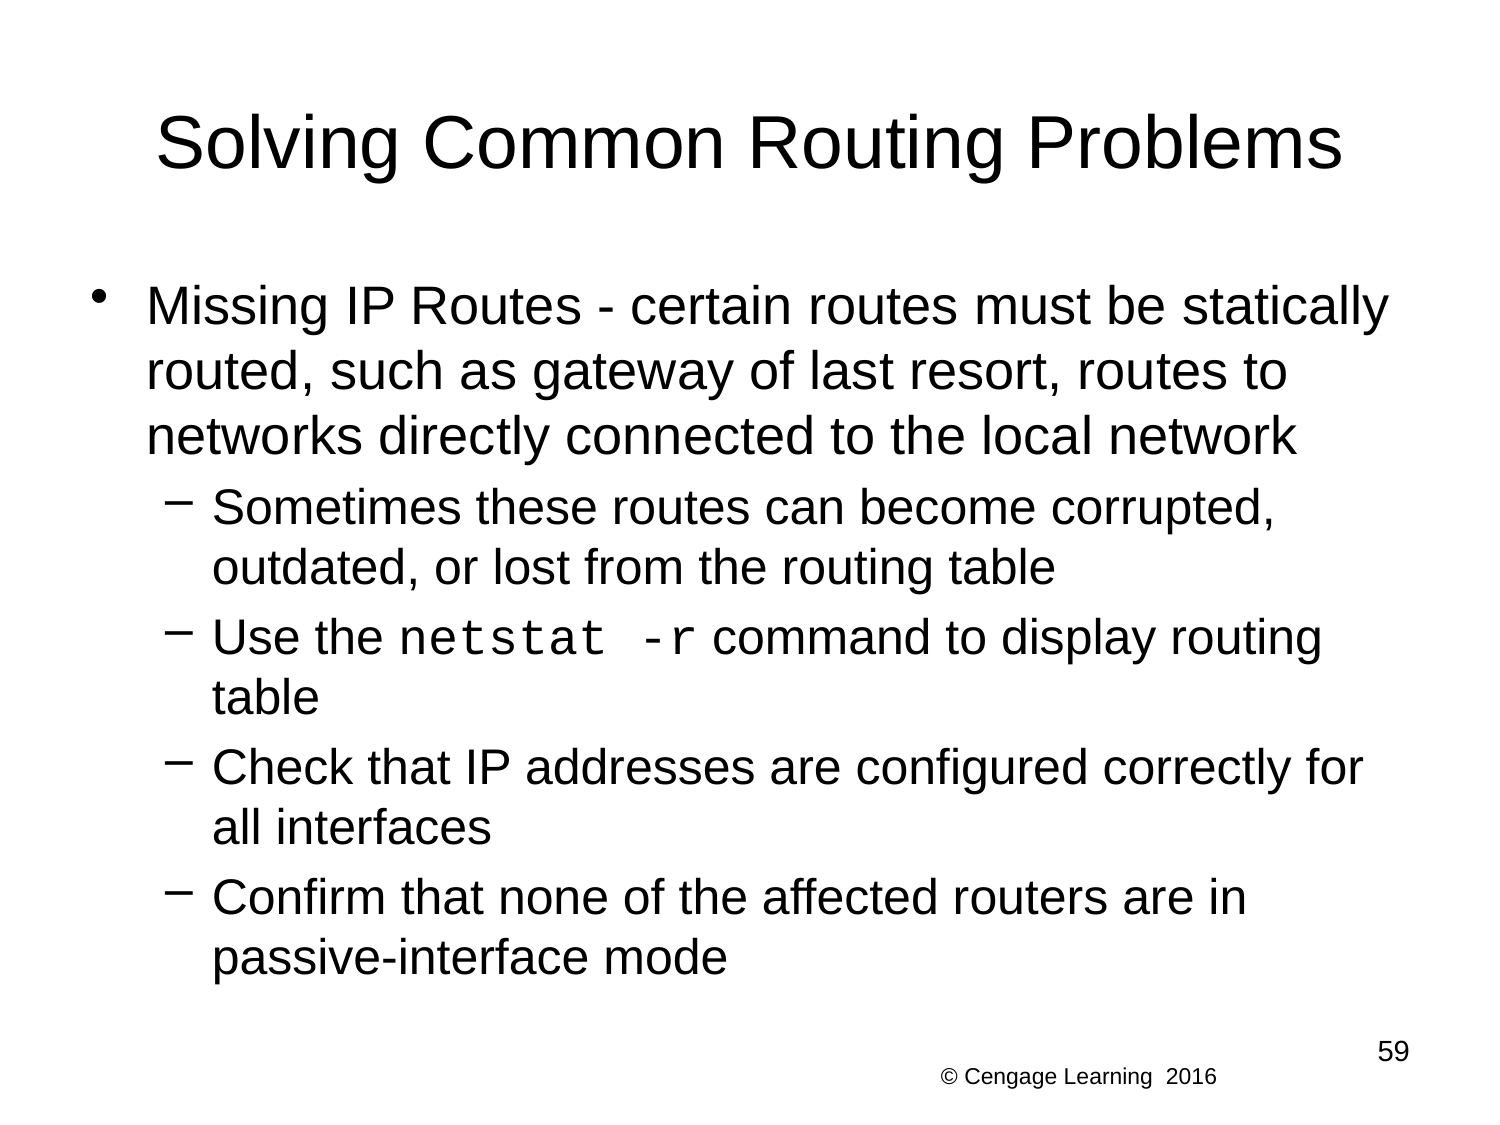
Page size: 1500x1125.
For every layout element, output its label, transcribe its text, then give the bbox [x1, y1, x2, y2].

slide_number 59 [1312, 1024, 1426, 1103]
list Missing IP Routes - certain routes must be statically routed, such as gateway of last resort, routes to networks directly connected to the local network Sometimes these routes can become corrupted, outdated, or lost from the routing table Use the netstat -r command to display routing table Check that IP addresses are configured correctly for all interfaces Confirm that none of the affected routers are in passive-interface mode [75, 262, 1425, 1005]
title Solving Common Routing Problems [75, 45, 1425, 233]
